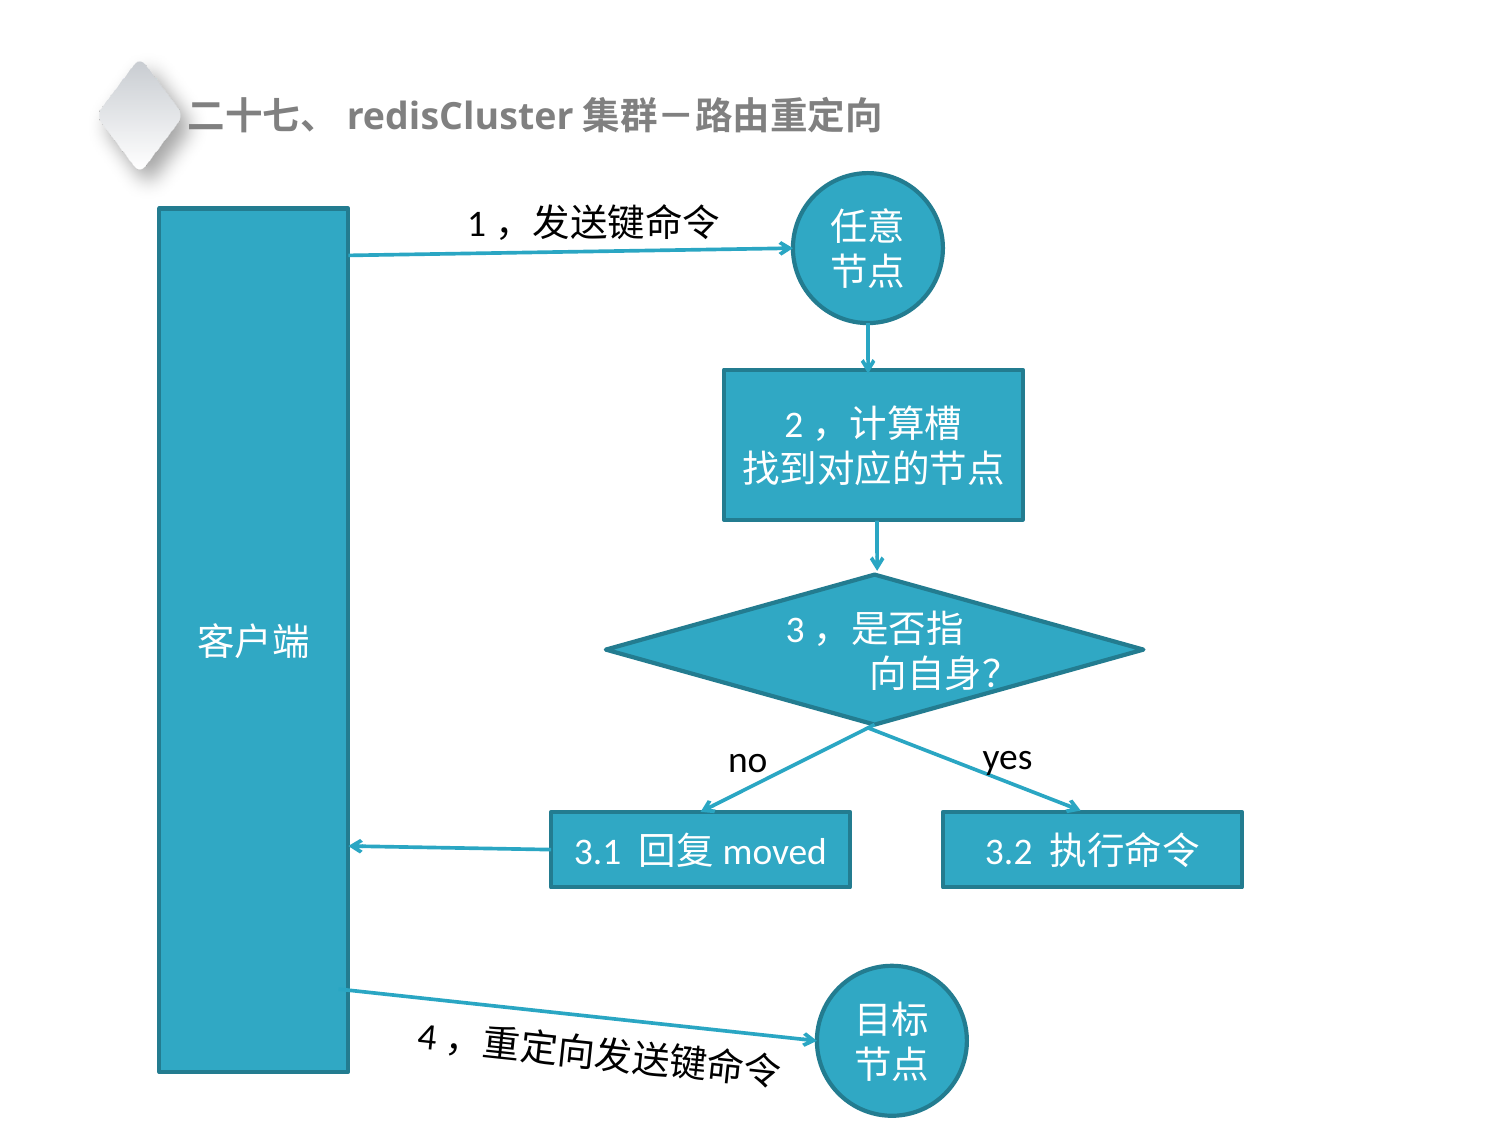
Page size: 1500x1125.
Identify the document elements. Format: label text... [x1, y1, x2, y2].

text_box 1，发送键命令 [452, 191, 735, 246]
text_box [347, 845, 552, 850]
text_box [700, 724, 875, 812]
text_box 2，计算槽 找到对应的节点 [722, 368, 1025, 522]
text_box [347, 247, 794, 256]
text_box 4，重定向发送键命令 [400, 1050, 799, 1104]
text_box 目标节点 [815, 963, 970, 1118]
picture [89, 48, 190, 182]
text_box 3，是否指 向自身？ [603, 572, 1146, 725]
text_box 3.2 执行命令 [941, 810, 1244, 889]
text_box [867, 727, 1081, 811]
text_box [338, 988, 818, 1042]
text_box 任意节点 [790, 170, 946, 326]
text_box 二十七、redisCluster集群－路由重定向 [173, 84, 898, 145]
text_box 客户端 [157, 206, 350, 1074]
text_box 3.1 回复moved [549, 810, 852, 889]
